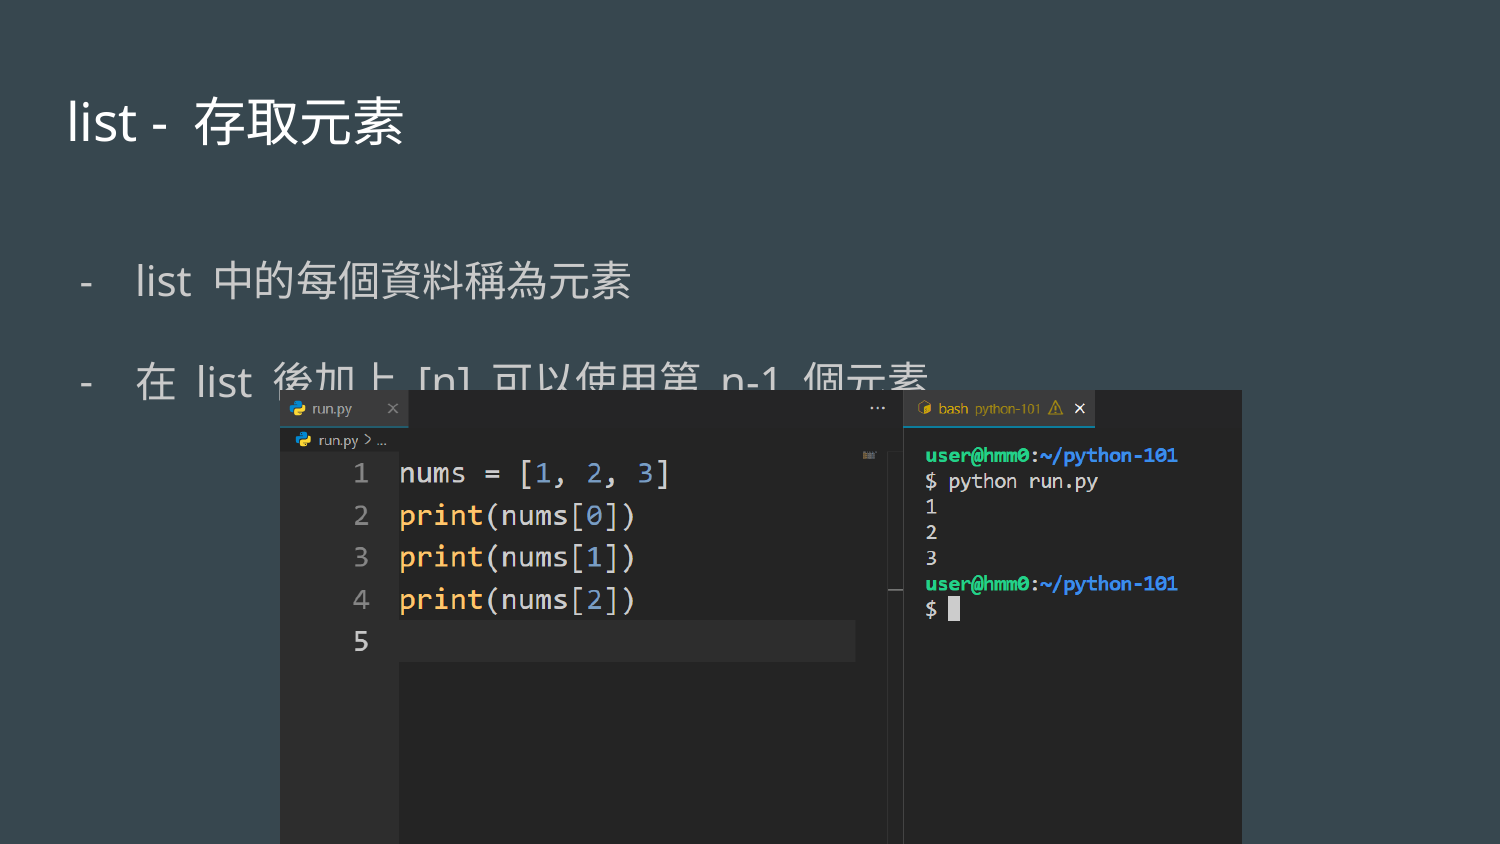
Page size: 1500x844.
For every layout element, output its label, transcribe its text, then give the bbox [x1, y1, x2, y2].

title list - 存取元素 [51, 72, 1449, 167]
list list 中的每個資料稱為元素 在 list 後加上 [n] 可以使用第 n-1 個元素 [51, 189, 1405, 422]
picture [279, 390, 1243, 844]
